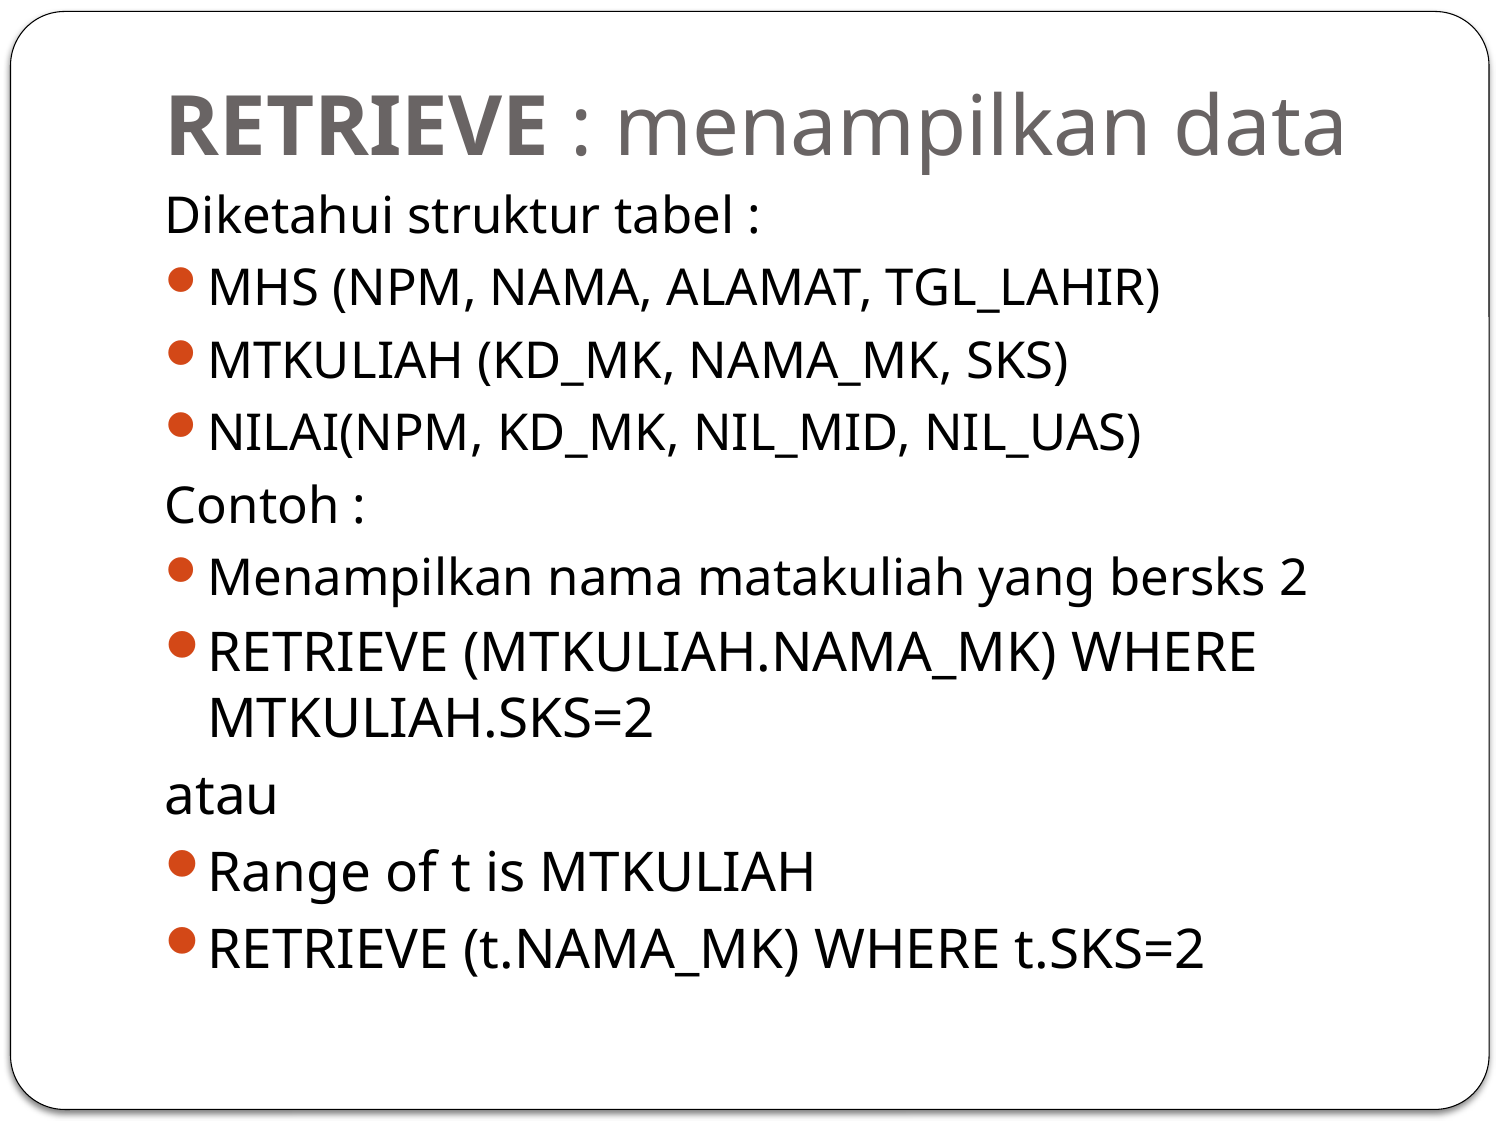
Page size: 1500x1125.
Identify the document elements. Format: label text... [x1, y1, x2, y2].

title RETRIEVE : menampilkan data [150, 45, 1425, 174]
list Diketahui struktur tabel : MHS (NPM, NAMA, ALAMAT, TGL_LAHIR) MTKULIAH (KD_MK, NAMA_MK, SKS) NILAI(NPM, KD_MK, NIL_MID, NIL_UAS) Contoh : Menampilkan nama matakuliah yang bersks 2 RETRIEVE (MTKULIAH.NAMA_MK) WHERE MTKULIAH.SKS=2 atau Range of t is MTKULIAH RETRIEVE (t.NAMA_MK) WHERE t.SKS=2 [150, 174, 1425, 988]
